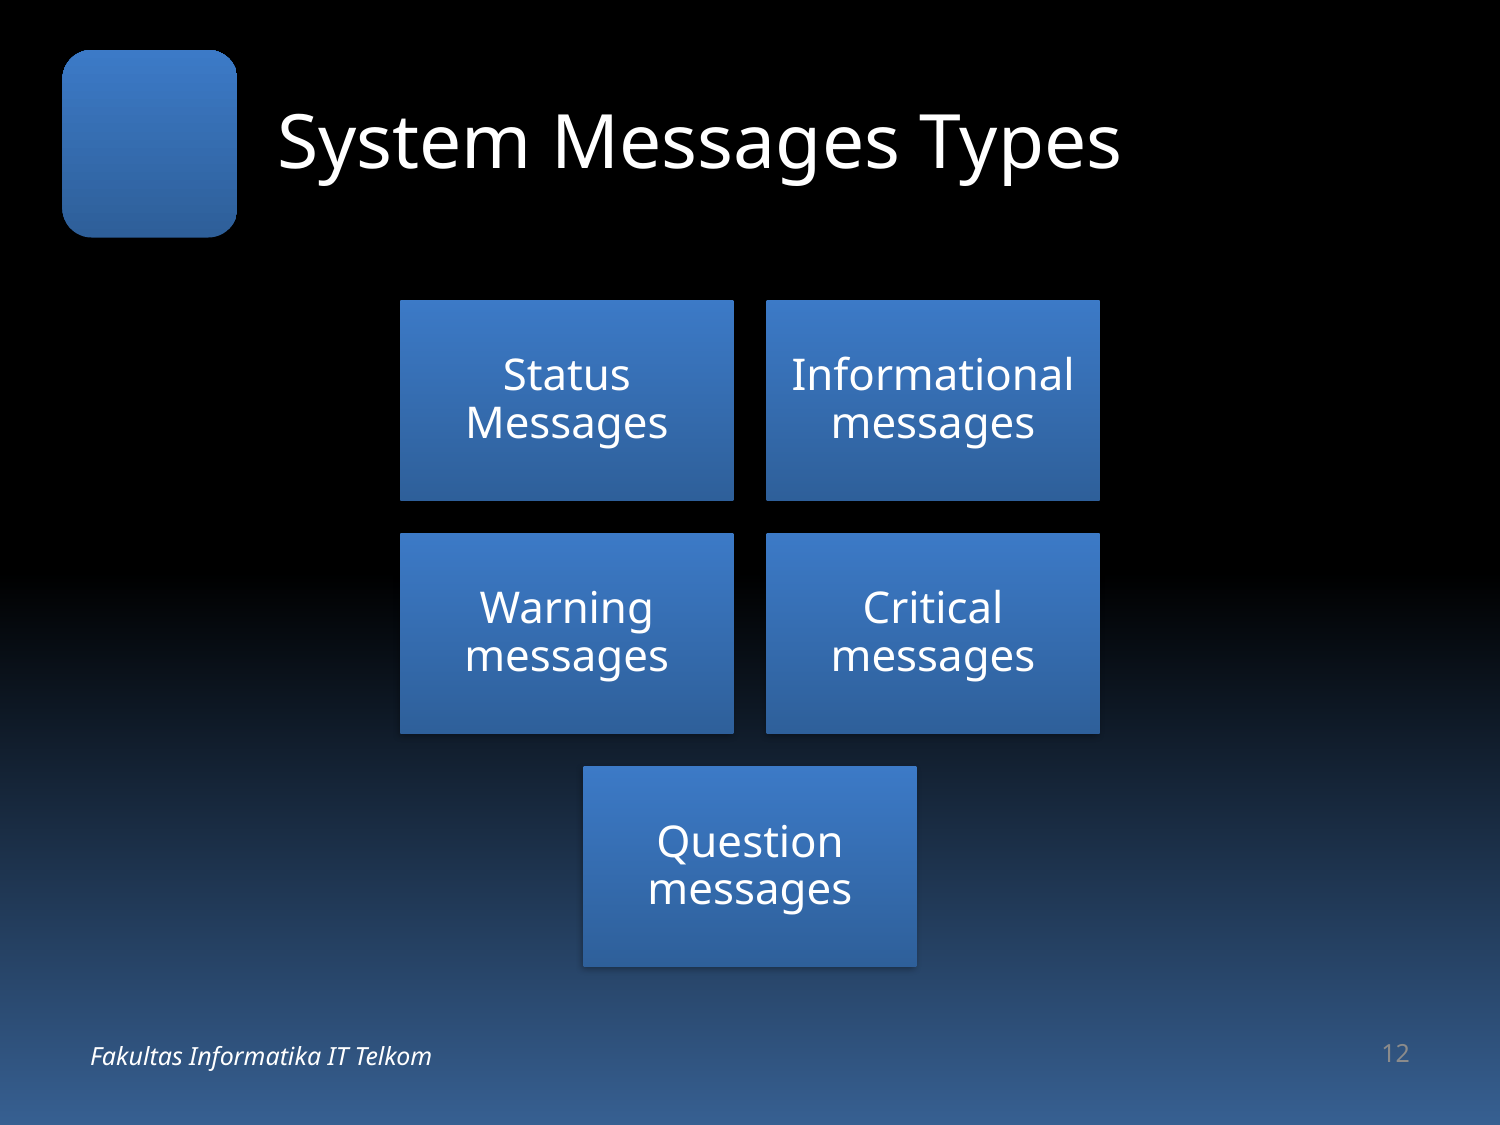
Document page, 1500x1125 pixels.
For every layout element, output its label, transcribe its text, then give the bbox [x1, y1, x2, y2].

slide_number 12 [1074, 1025, 1425, 1085]
footer Fakultas Informatika IT Telkom [75, 1025, 550, 1085]
title System Messages Types [262, 44, 1426, 233]
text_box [249, 299, 1251, 967]
